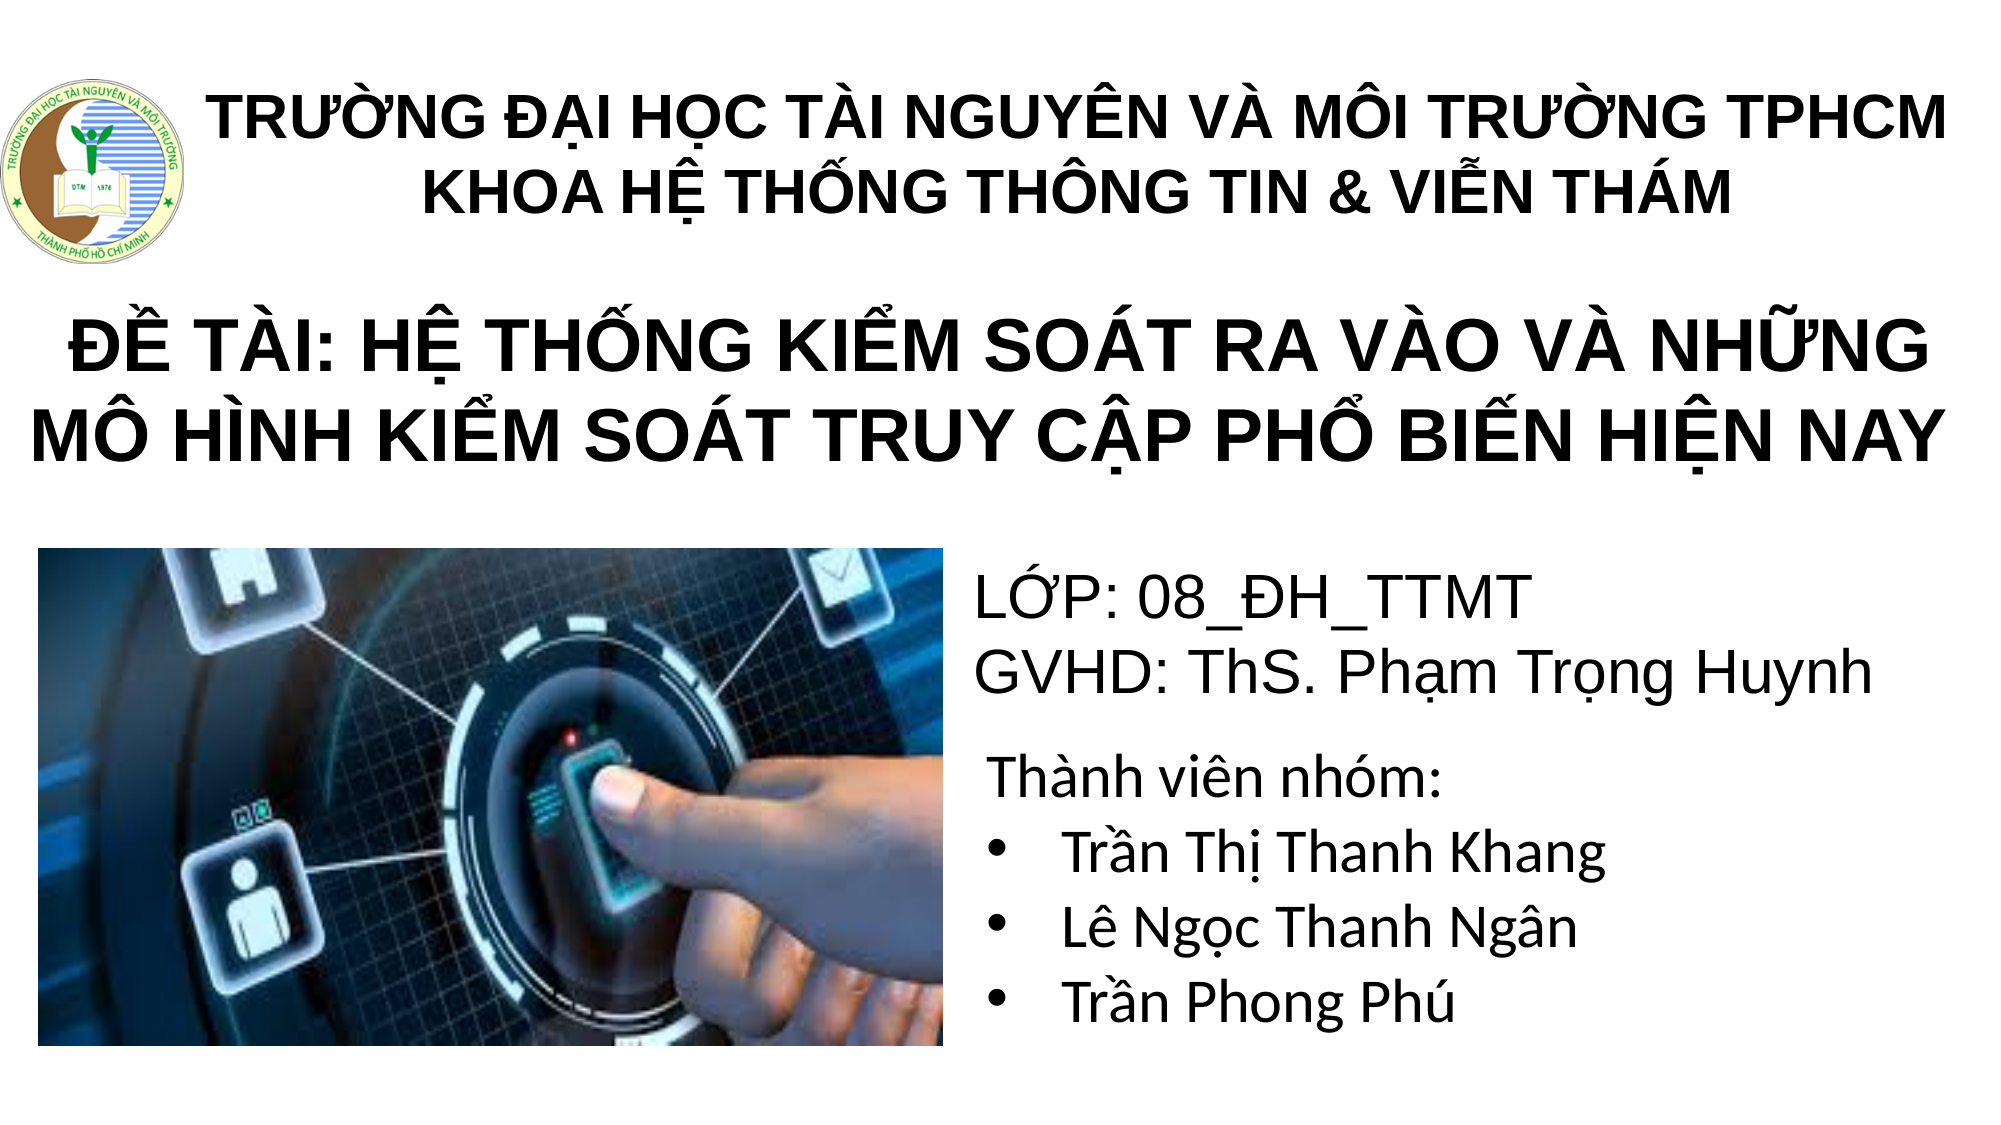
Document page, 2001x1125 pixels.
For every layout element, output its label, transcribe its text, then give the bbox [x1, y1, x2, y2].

title TRƯỜNG ĐẠI HỌC TÀI NGUYÊN VÀ MÔI TRƯỜNG TPHCM KHOA HỆ THỐNG THÔNG TIN & VIỄN THÁM [184, 79, 1973, 224]
subtitle ĐỀ TÀI: HỆ THỐNG KIỂM SOÁT RA VÀO VÀ NHỮNG MÔ HÌNH KIỂM SOÁT TRUY CẬP PHỔ BIẾN HIỆN NAY [0, 277, 2000, 495]
picture [0, 79, 184, 264]
picture [38, 548, 943, 1046]
text_box Thành viên nhóm: Trần Thị Thanh Khang Lê Ngọc Thanh Ngân Trần Phong Phú [971, 727, 1868, 1043]
text_box LỚP: 08_ĐH_TTMT GVHD: ThS. Phạm Trọng Huynh [958, 548, 1912, 714]
